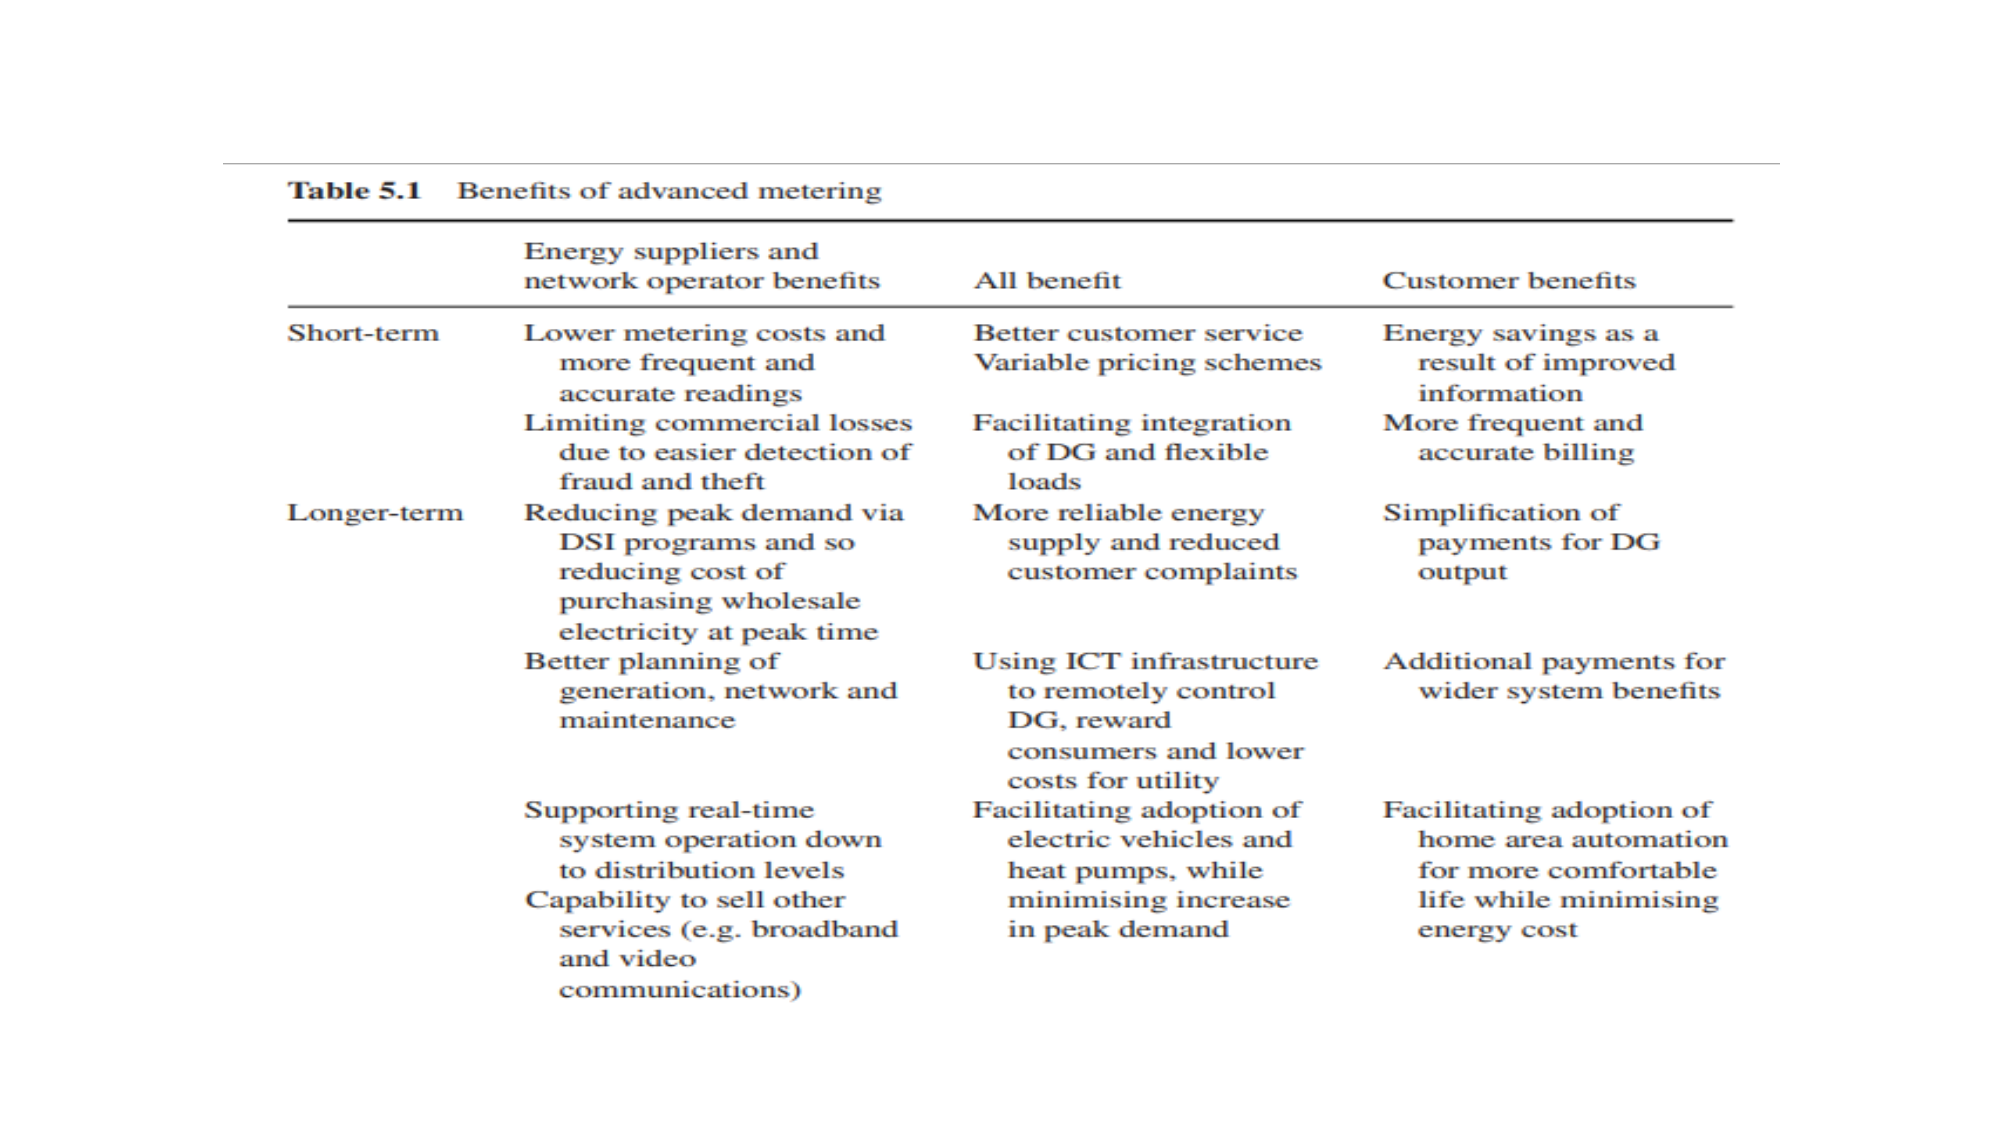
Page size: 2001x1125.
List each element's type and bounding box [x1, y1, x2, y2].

list [223, 163, 1780, 1014]
